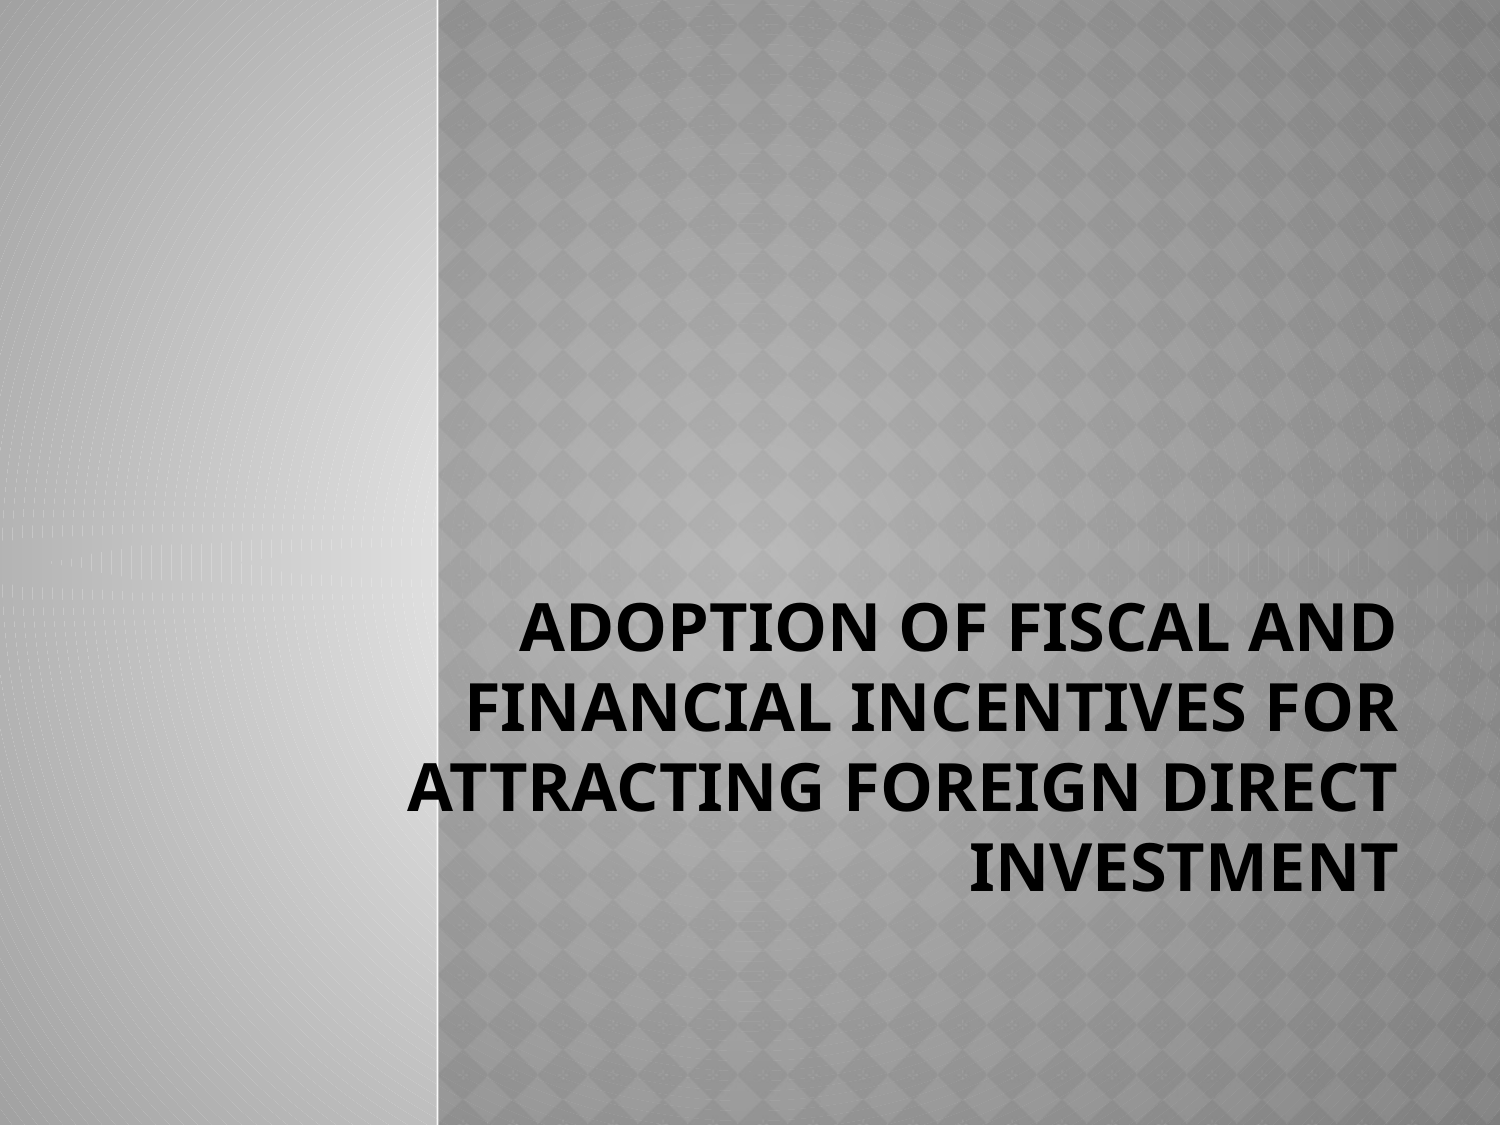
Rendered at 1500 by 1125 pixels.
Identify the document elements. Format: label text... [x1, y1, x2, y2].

title ADOPTION OF FISCAL AND FINANCIAL INCENTIVES FOR ATTRACTING FOREIGN DIRECT INVESTMENT [131, 571, 1407, 905]
